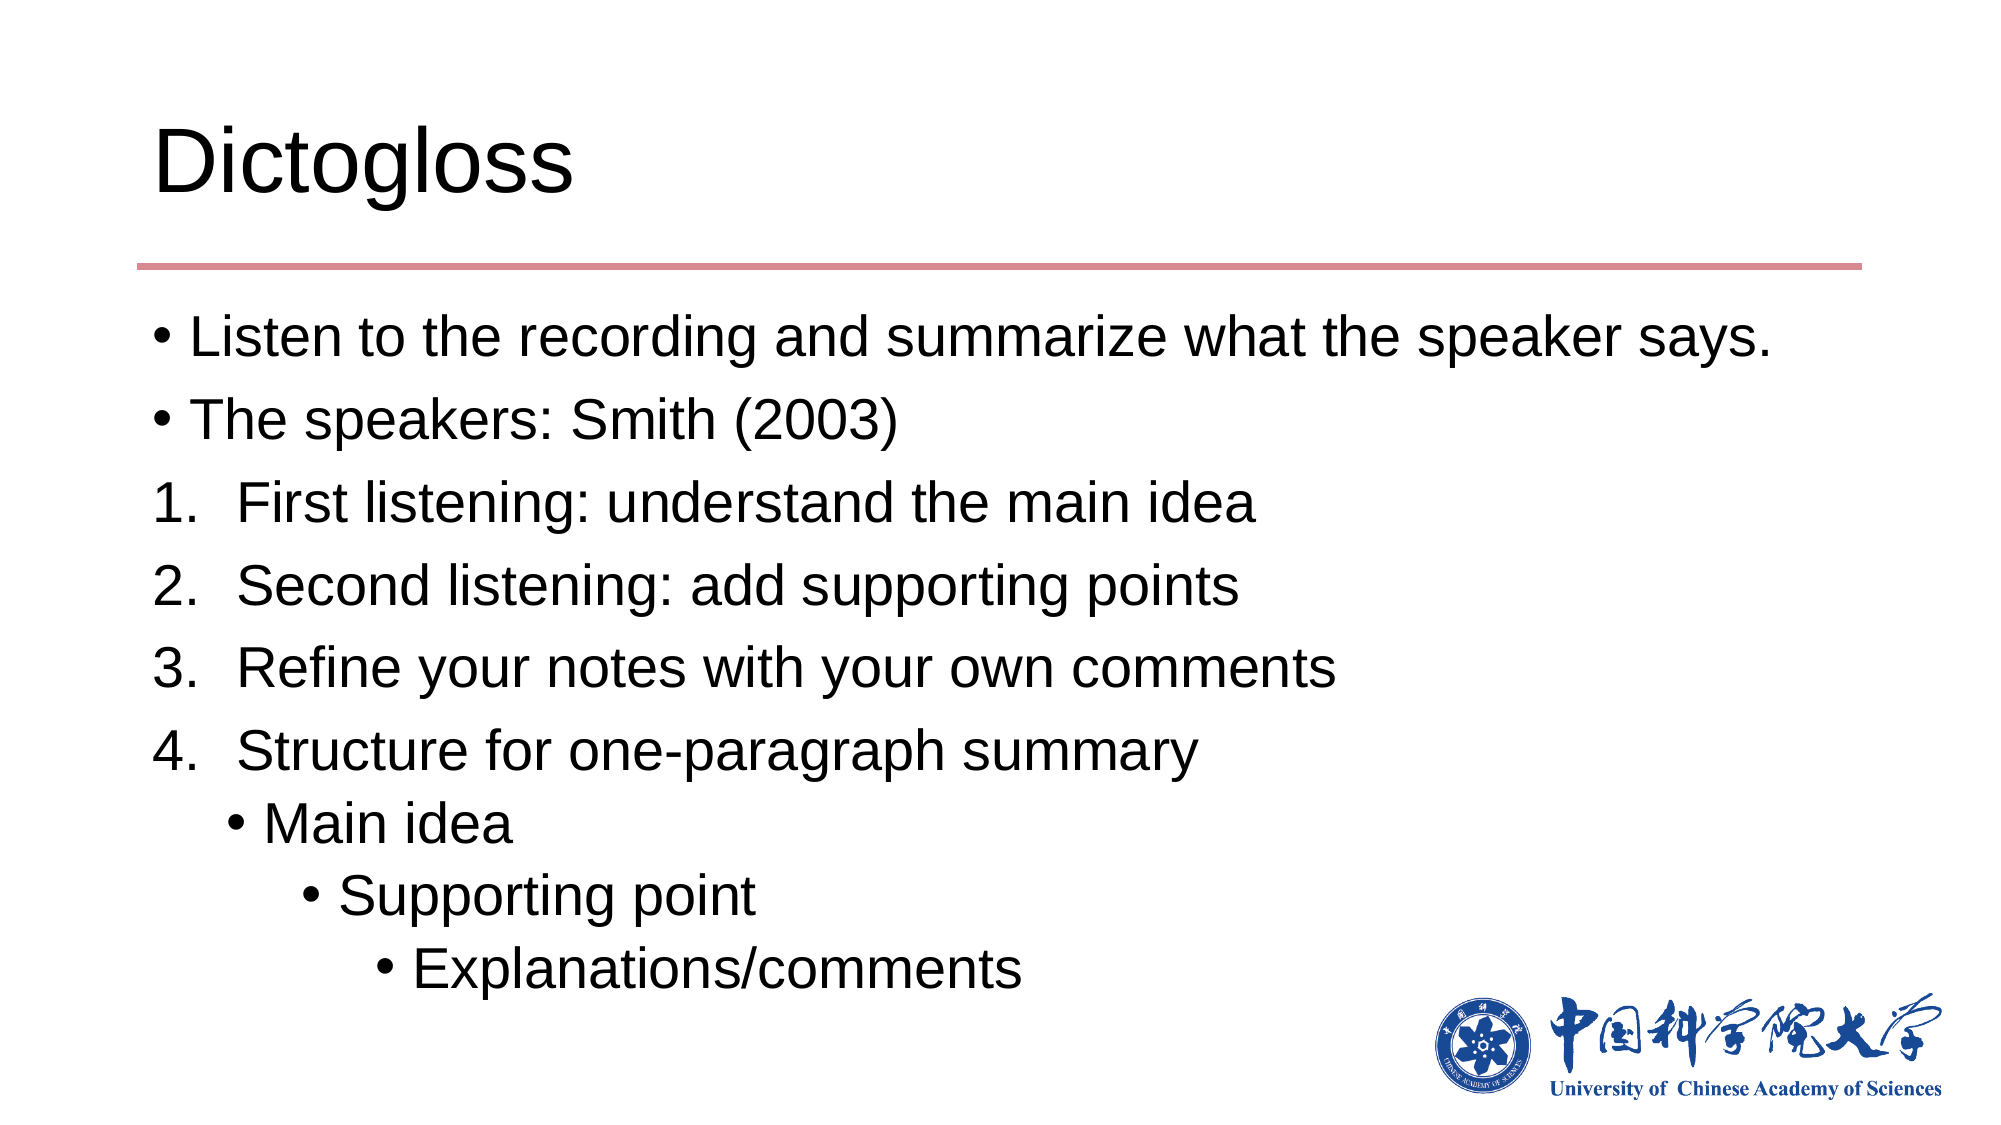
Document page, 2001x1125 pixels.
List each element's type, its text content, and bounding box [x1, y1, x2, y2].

list Listen to the recording and summarize what the speaker says. The speakers: Smith (2003) First listening: understand the main idea Second listening: add supporting points Refine your notes with your own comments Structure for one-paragraph summary Main idea Supporting point Explanations/comments [137, 299, 1863, 1014]
title Dictogloss [137, 59, 1863, 267]
picture [1435, 993, 1942, 1100]
